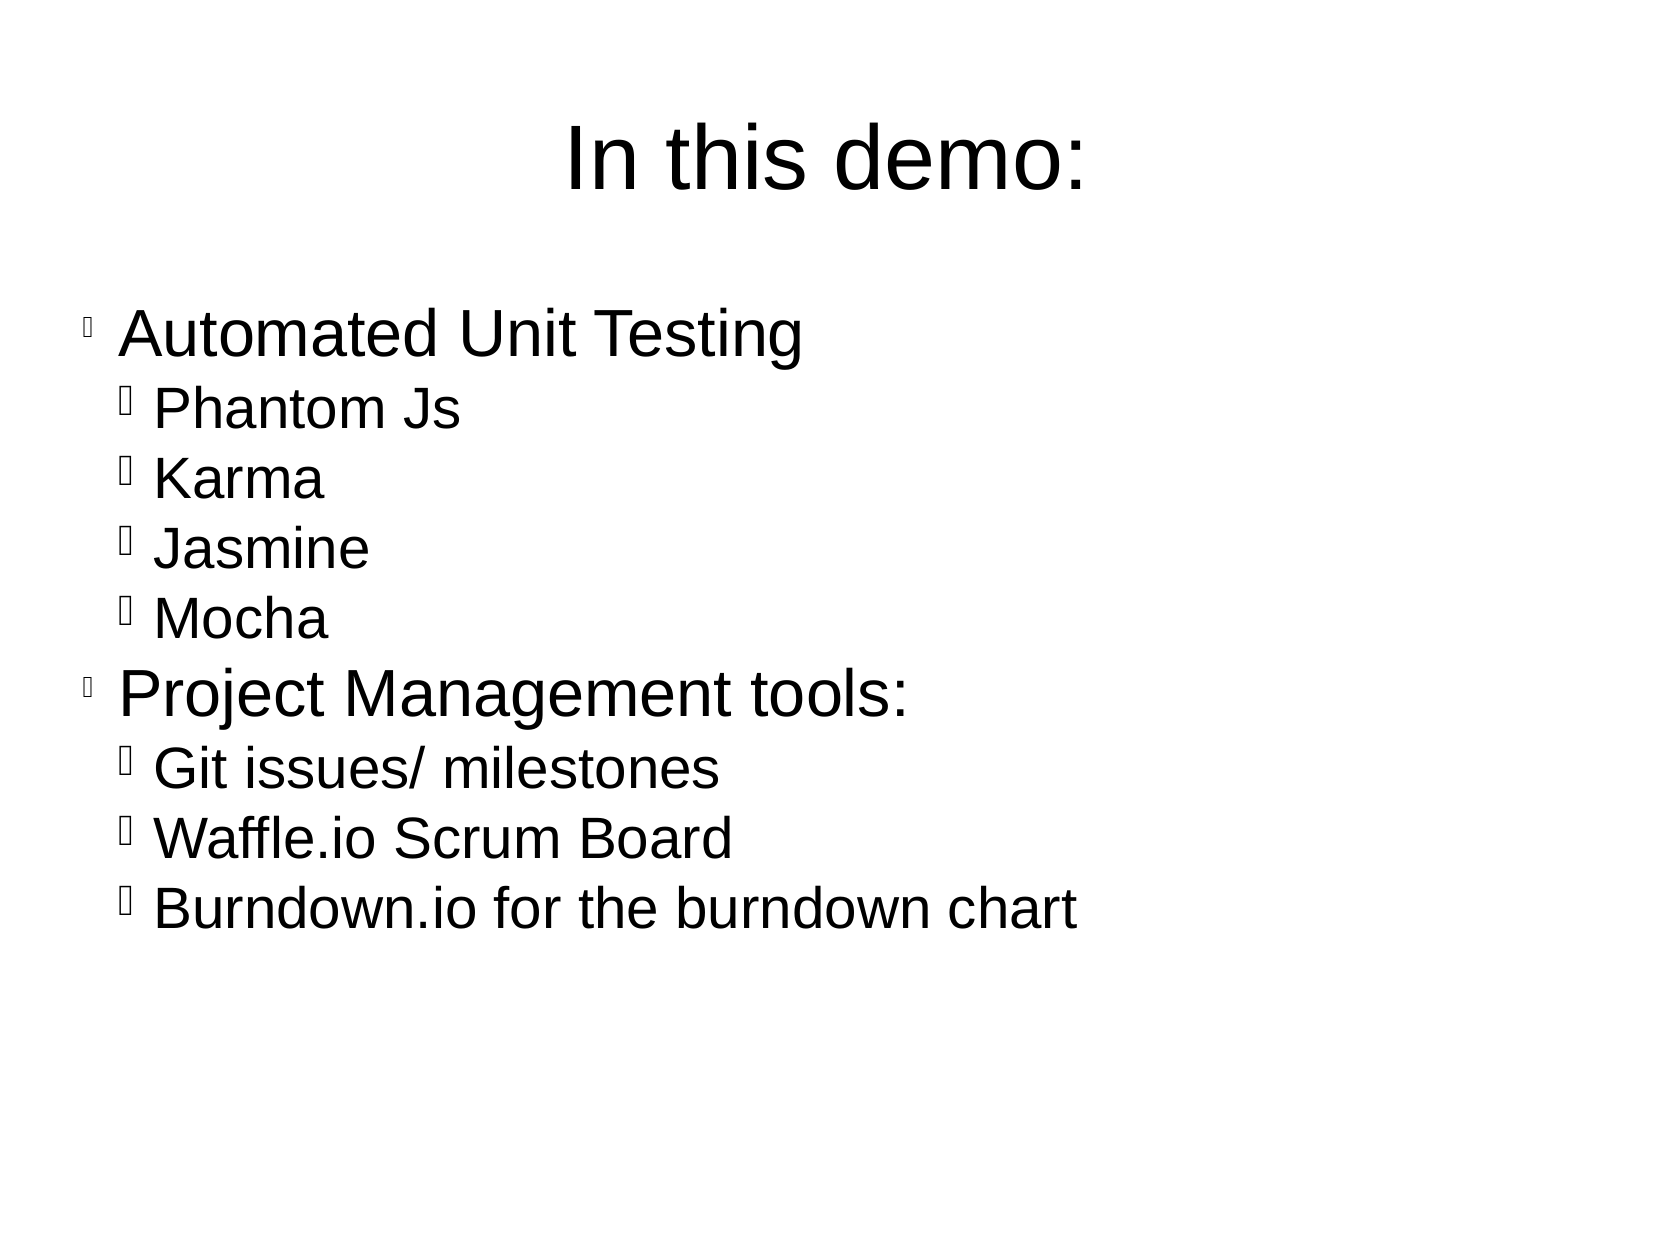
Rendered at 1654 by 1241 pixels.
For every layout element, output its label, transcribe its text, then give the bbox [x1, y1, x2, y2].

text_box In this demo: [82, 49, 1571, 257]
text_box Automated Unit Testing Phantom Js Karma Jasmine Mocha Project Management tools: Git issues/ milestones Waffle.io Scrum Board Burndown.io for the burndown chart [82, 290, 1571, 1010]
